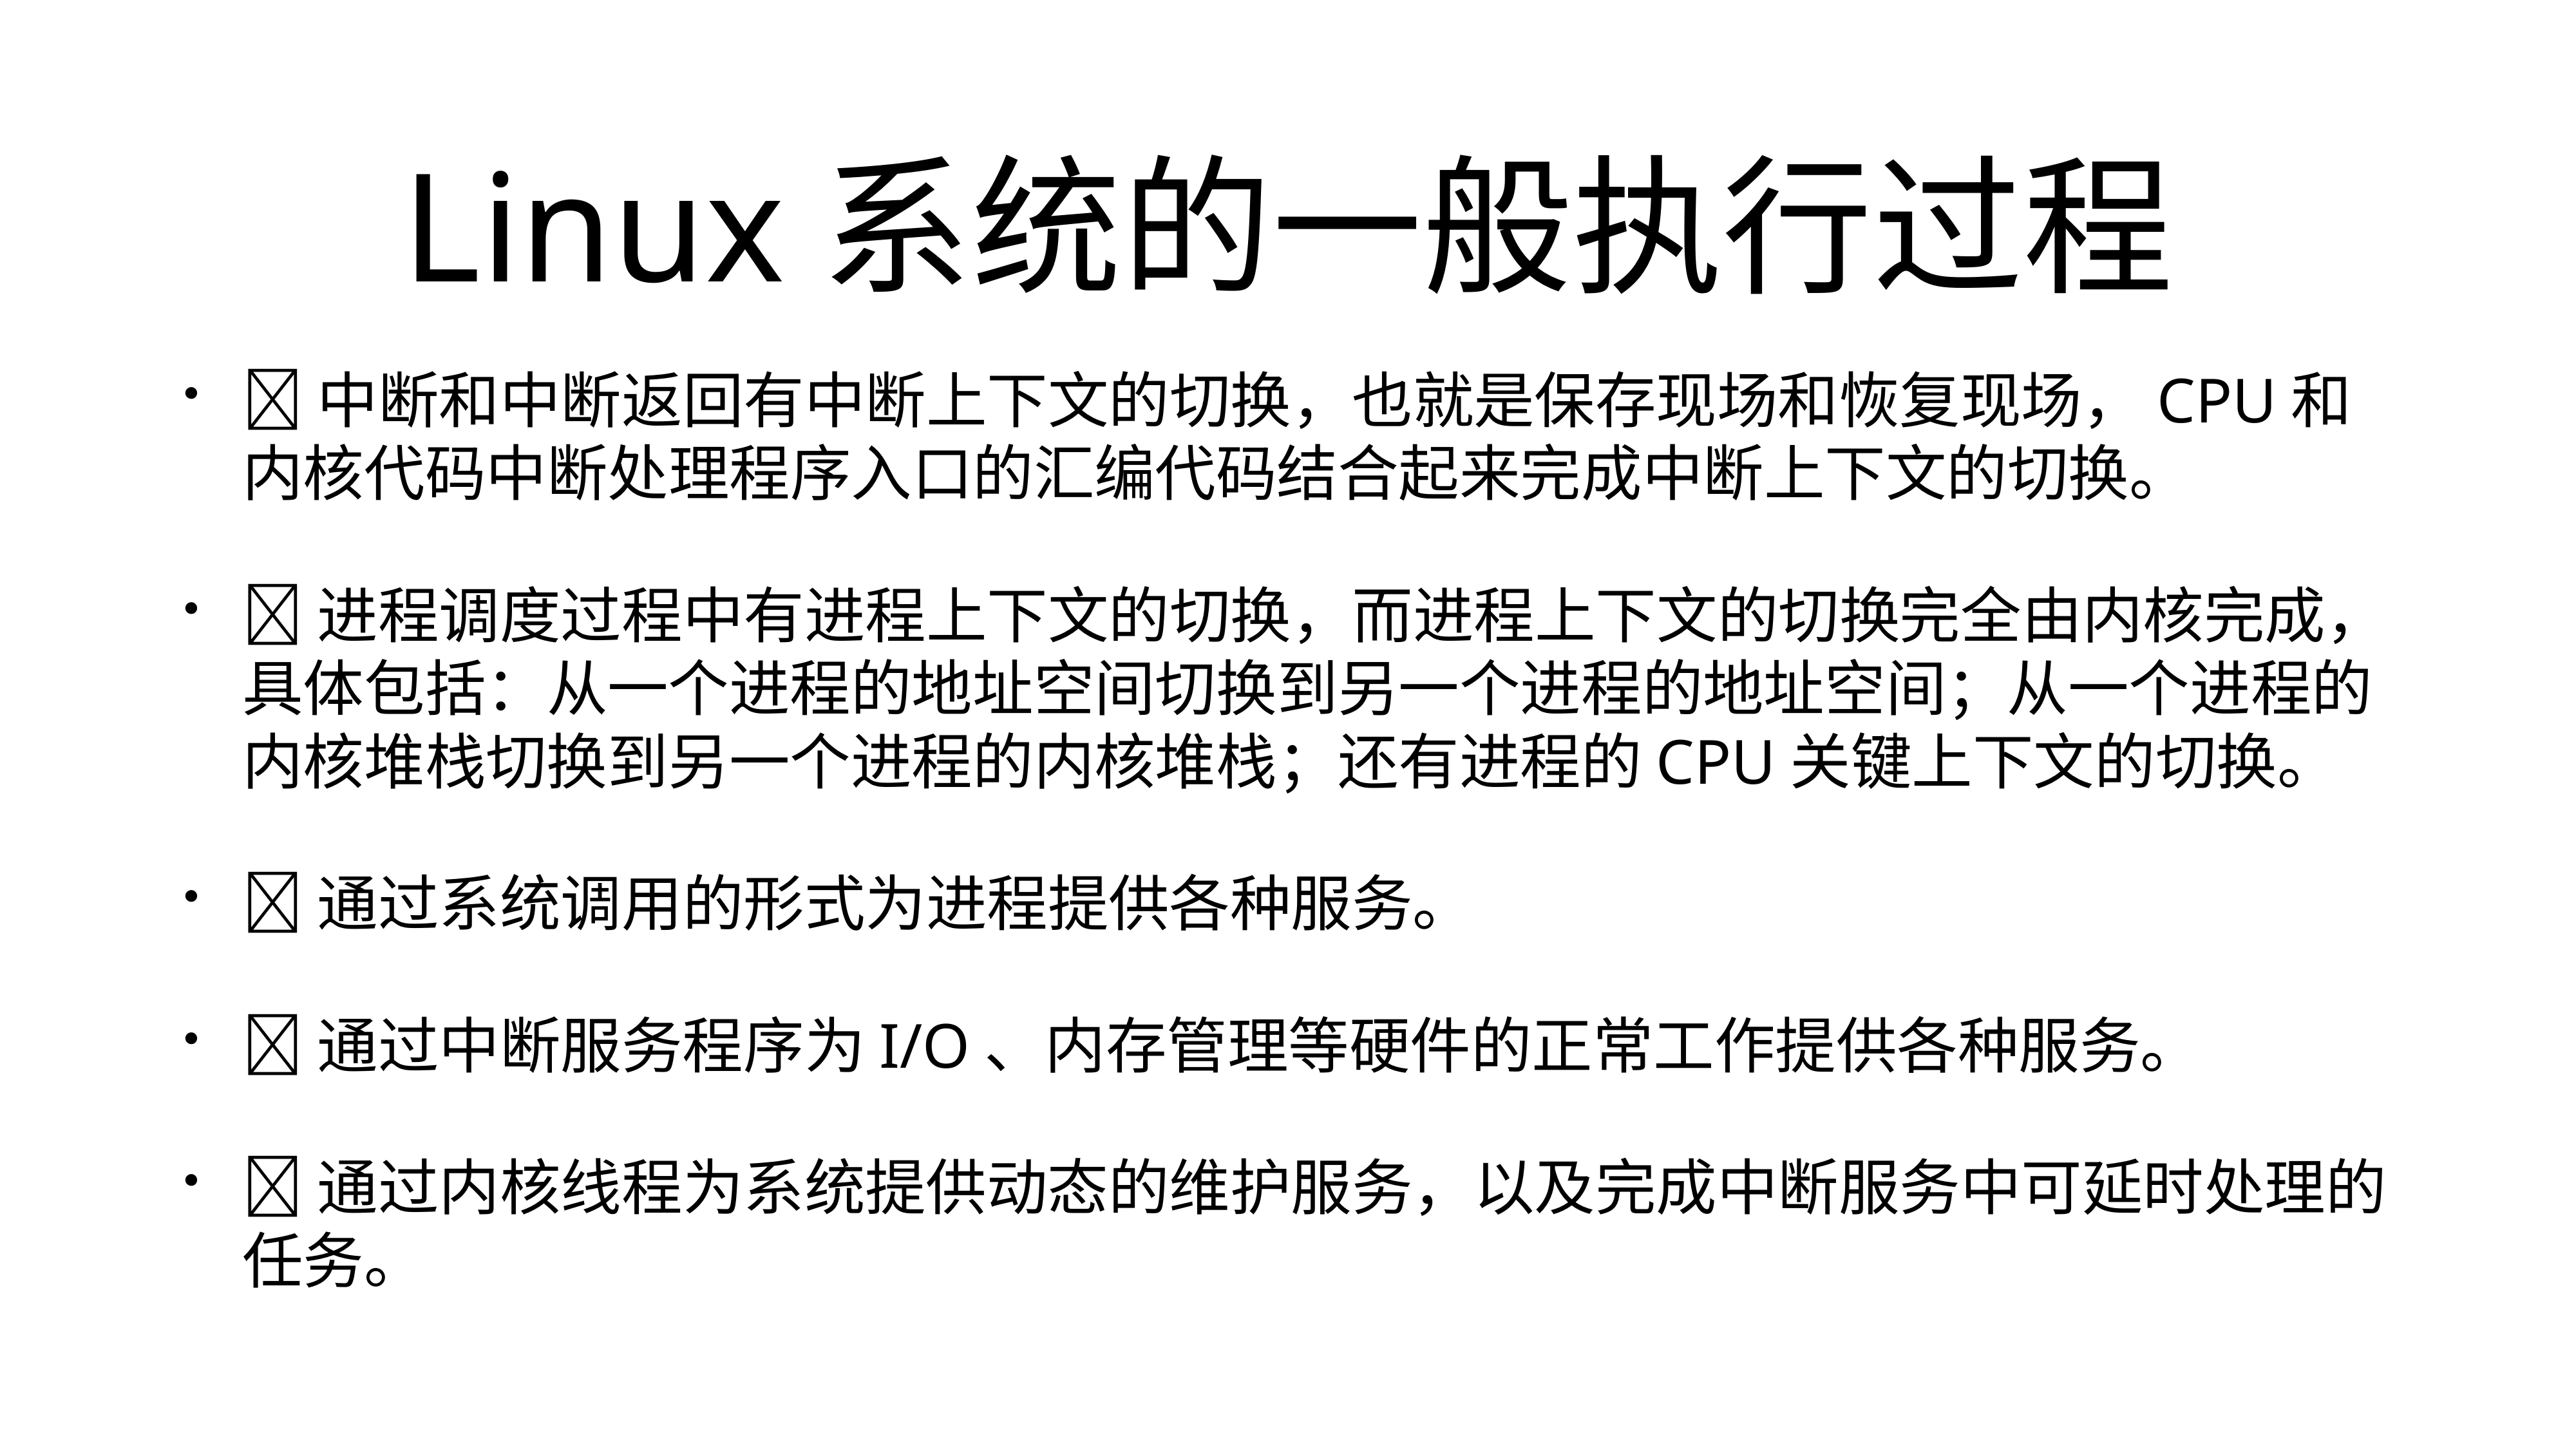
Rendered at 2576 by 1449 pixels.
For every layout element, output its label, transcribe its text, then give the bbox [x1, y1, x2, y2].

title Linux系统的一般执行过程 [178, 100, 2398, 341]
list 中断和中断返回有中断上下文的切换，也就是保存现场和恢复现场，CPU和内核代码中断处理程序入口的汇编代码结合起来完成中断上下文的切换。 进程调度过程中有进程上下文的切换，而进程上下文的切换完全由内核完成，具体包括：从一个进程的地址空间切换到另一个进程的地址空间；从一个进程的内核堆栈切换到另一个进程的内核堆栈；还有进程的CPU关键上下文的切换。 通过系统调用的形式为进程提供各种服务。 通过中断服务程序为I/O、内存管理等硬件的正常工作提供各种服务。 通过内核线程为系统提供动态的维护服务，以及完成中断服务中可延时处理的任务。 [178, 341, 2398, 1316]
